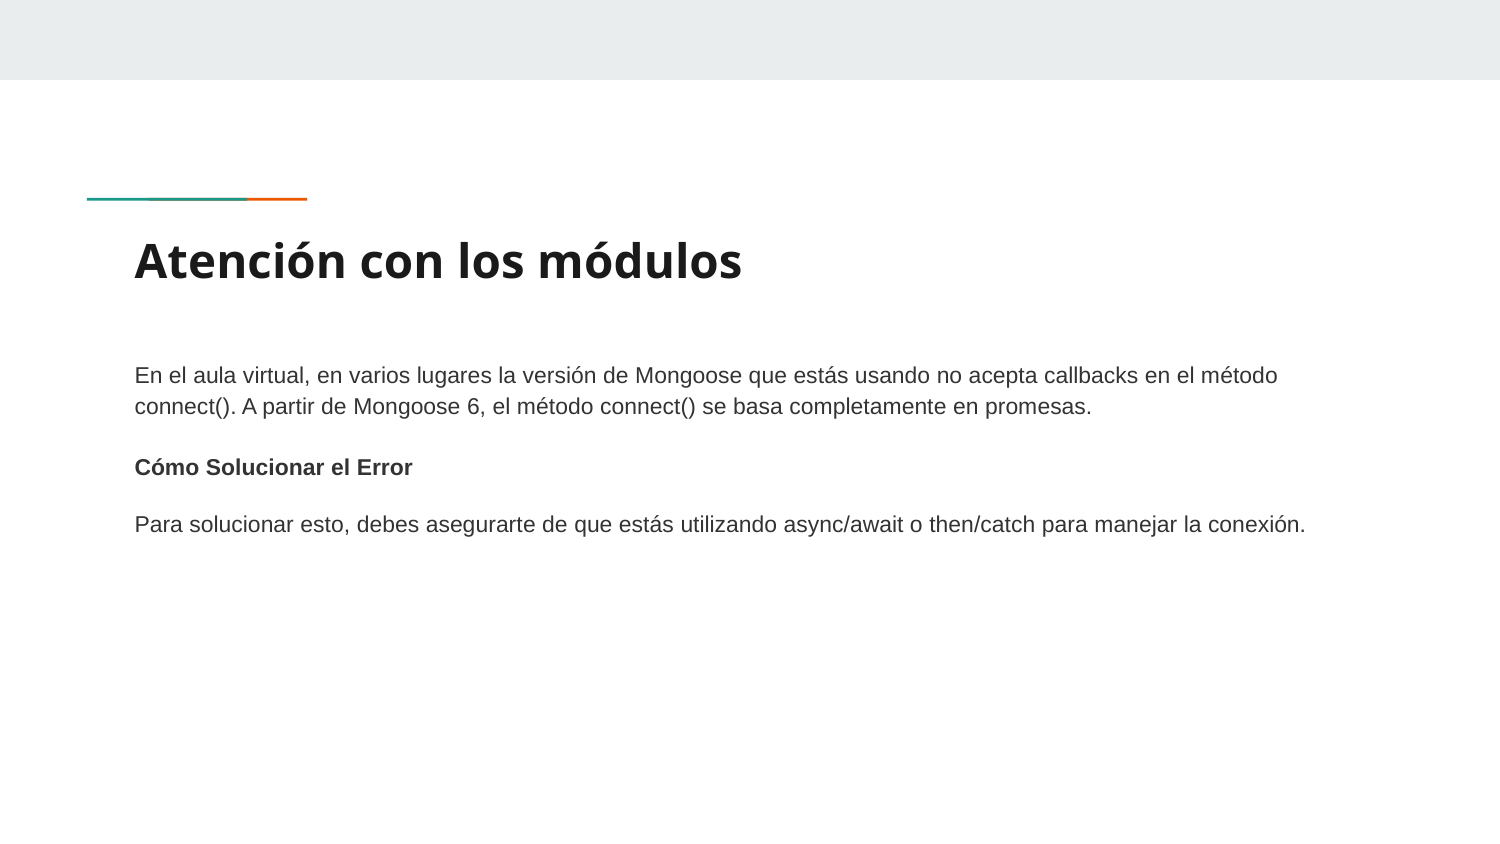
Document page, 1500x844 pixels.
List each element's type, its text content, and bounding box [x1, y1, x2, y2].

list En el aula virtual, en varios lugares la versión de Mongoose que estás usando no acepta callbacks en el método connect(). A partir de Mongoose 6, el método connect() se basa completamente en promesas. Cómo Solucionar el Error Para solucionar esto, debes asegurarte de que estás utilizando async/await o then/catch para manejar la conexión. [119, 341, 1381, 712]
title Atención con los módulos [119, 216, 1381, 305]
